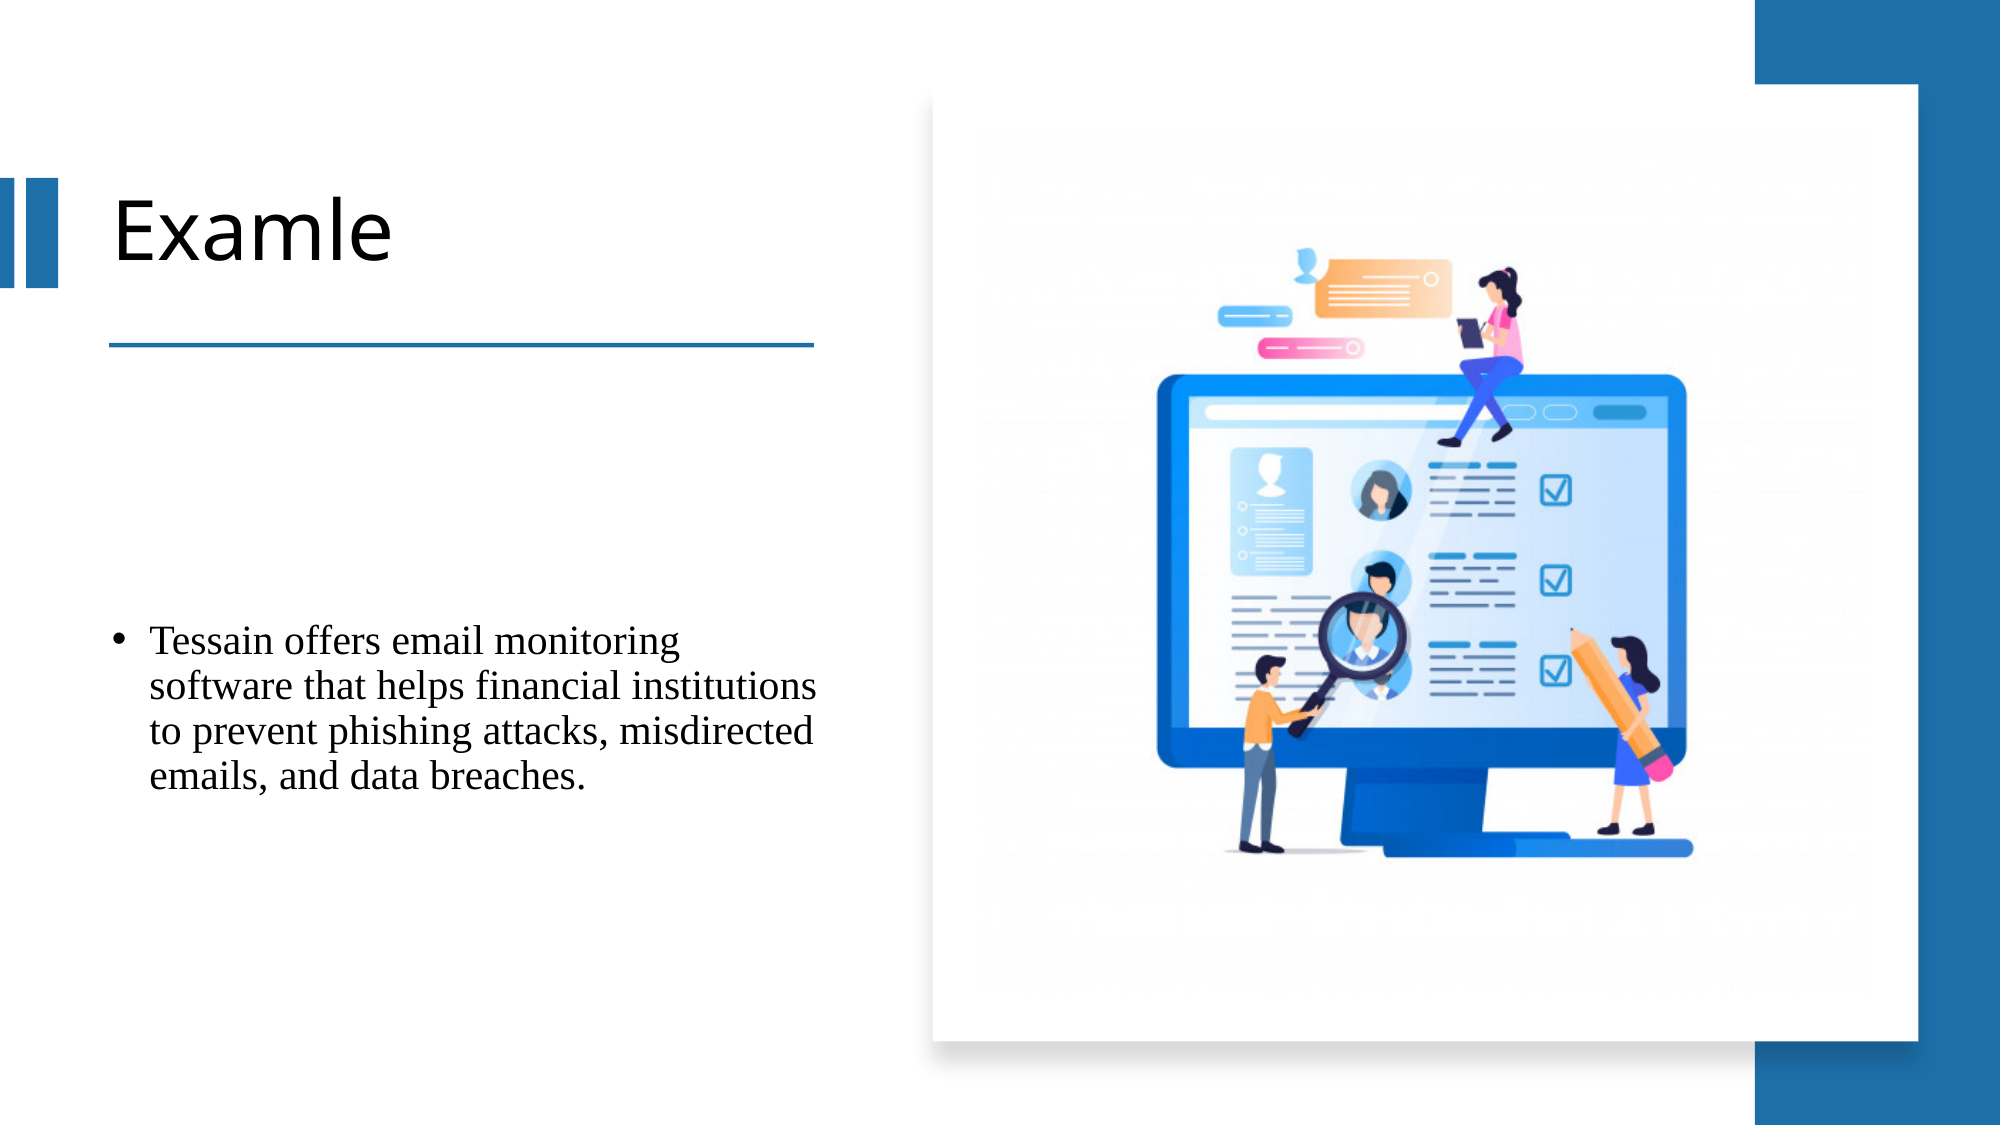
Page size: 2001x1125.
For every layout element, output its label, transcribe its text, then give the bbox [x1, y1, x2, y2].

text_box [1754, 0, 2000, 1125]
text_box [0, 177, 59, 289]
title Examle [96, 140, 845, 326]
text_box [108, 342, 815, 348]
picture [980, 131, 1871, 994]
text_box [0, 0, 1754, 1125]
text_box [932, 83, 1919, 1042]
list Tessain offers email monitoring software that helps financial institutions to prevent phishing attacks, misdirected emails, and data breaches. [96, 382, 845, 1036]
